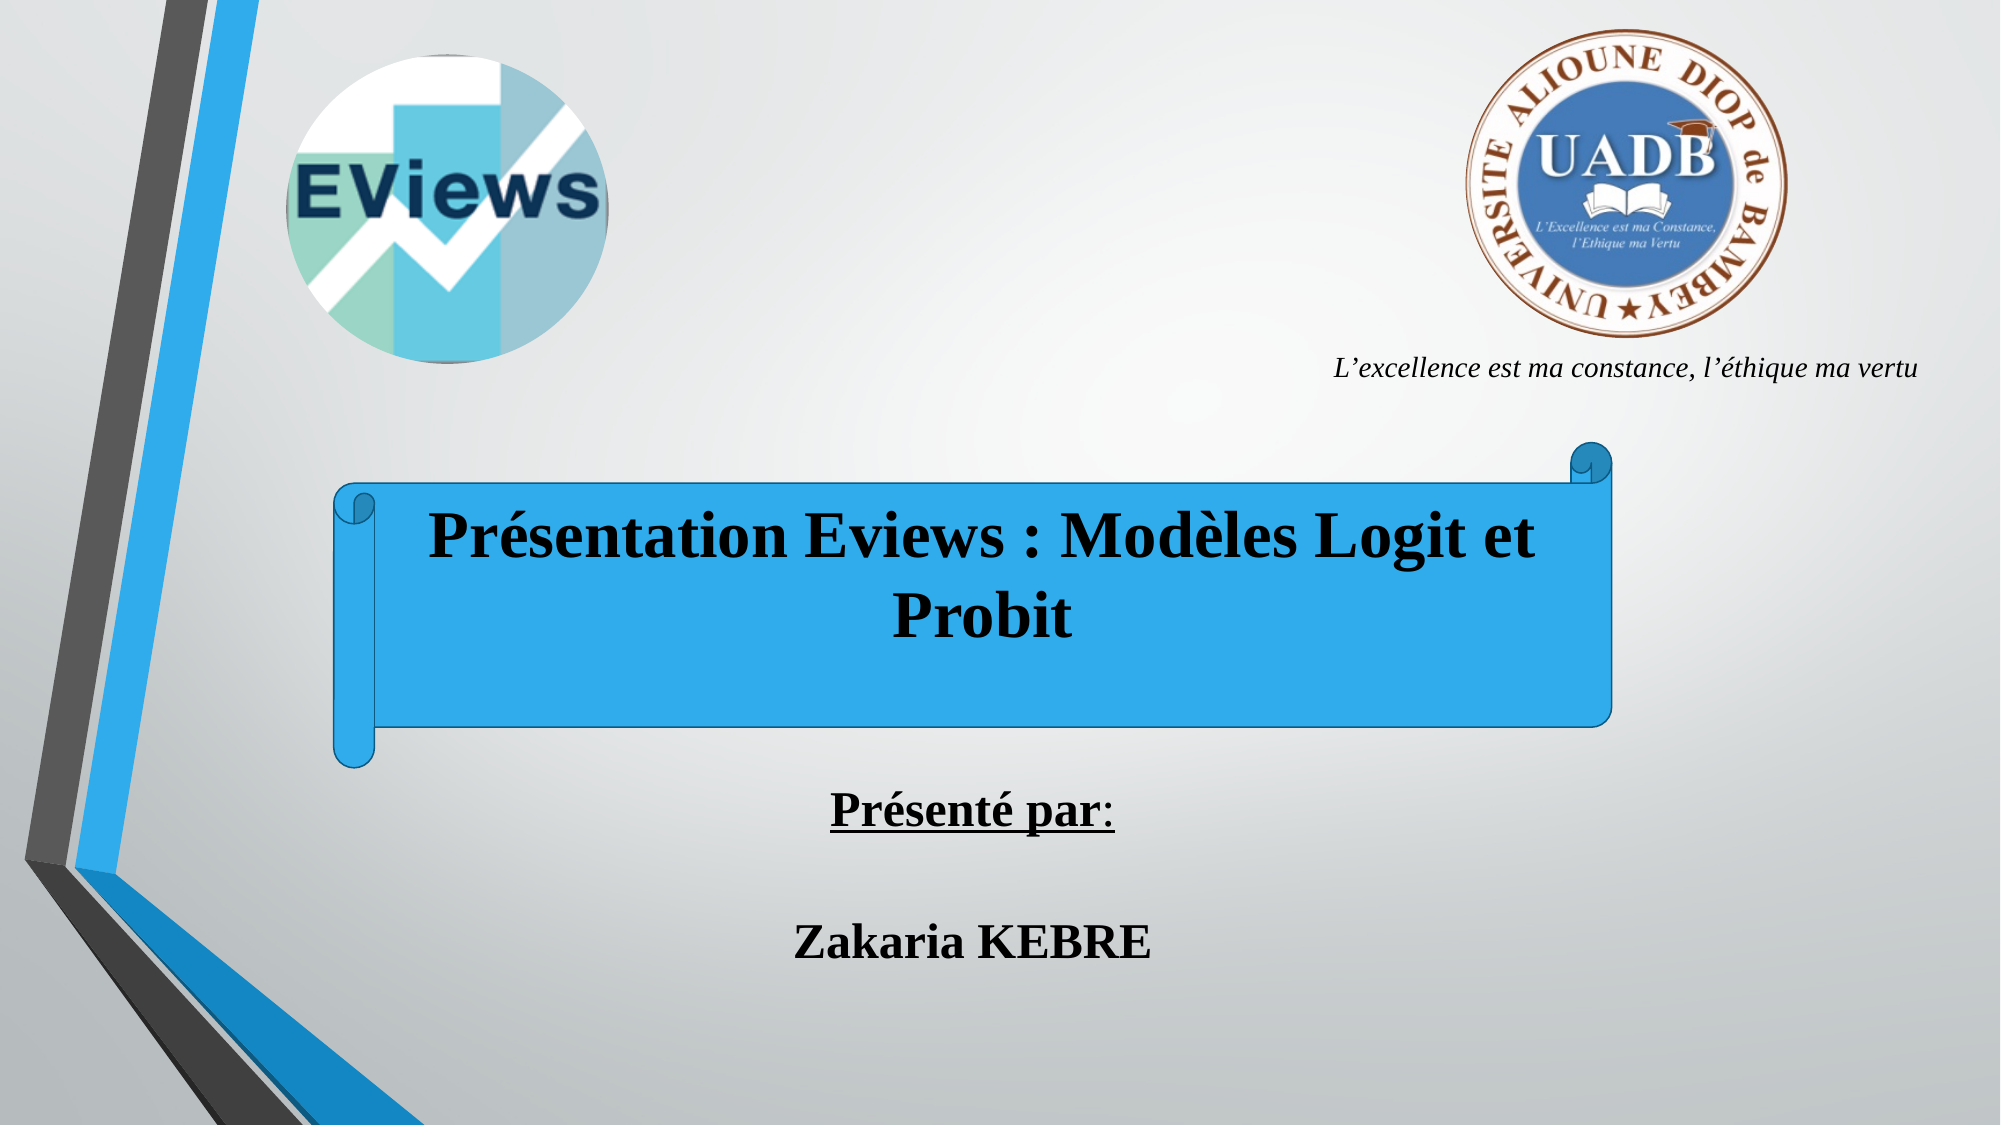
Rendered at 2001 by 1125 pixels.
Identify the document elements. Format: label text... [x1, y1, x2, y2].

picture [285, 54, 609, 365]
picture [1465, 28, 1789, 339]
text_box Présenté par: [761, 769, 1184, 835]
text_box L’excellence est ma constance, l’éthique ma vertu [1318, 340, 1935, 387]
text_box Zakaria KEBRE [761, 901, 1184, 967]
text_box Présentation Eviews : Modèles Logit et Probit [332, 441, 1613, 769]
